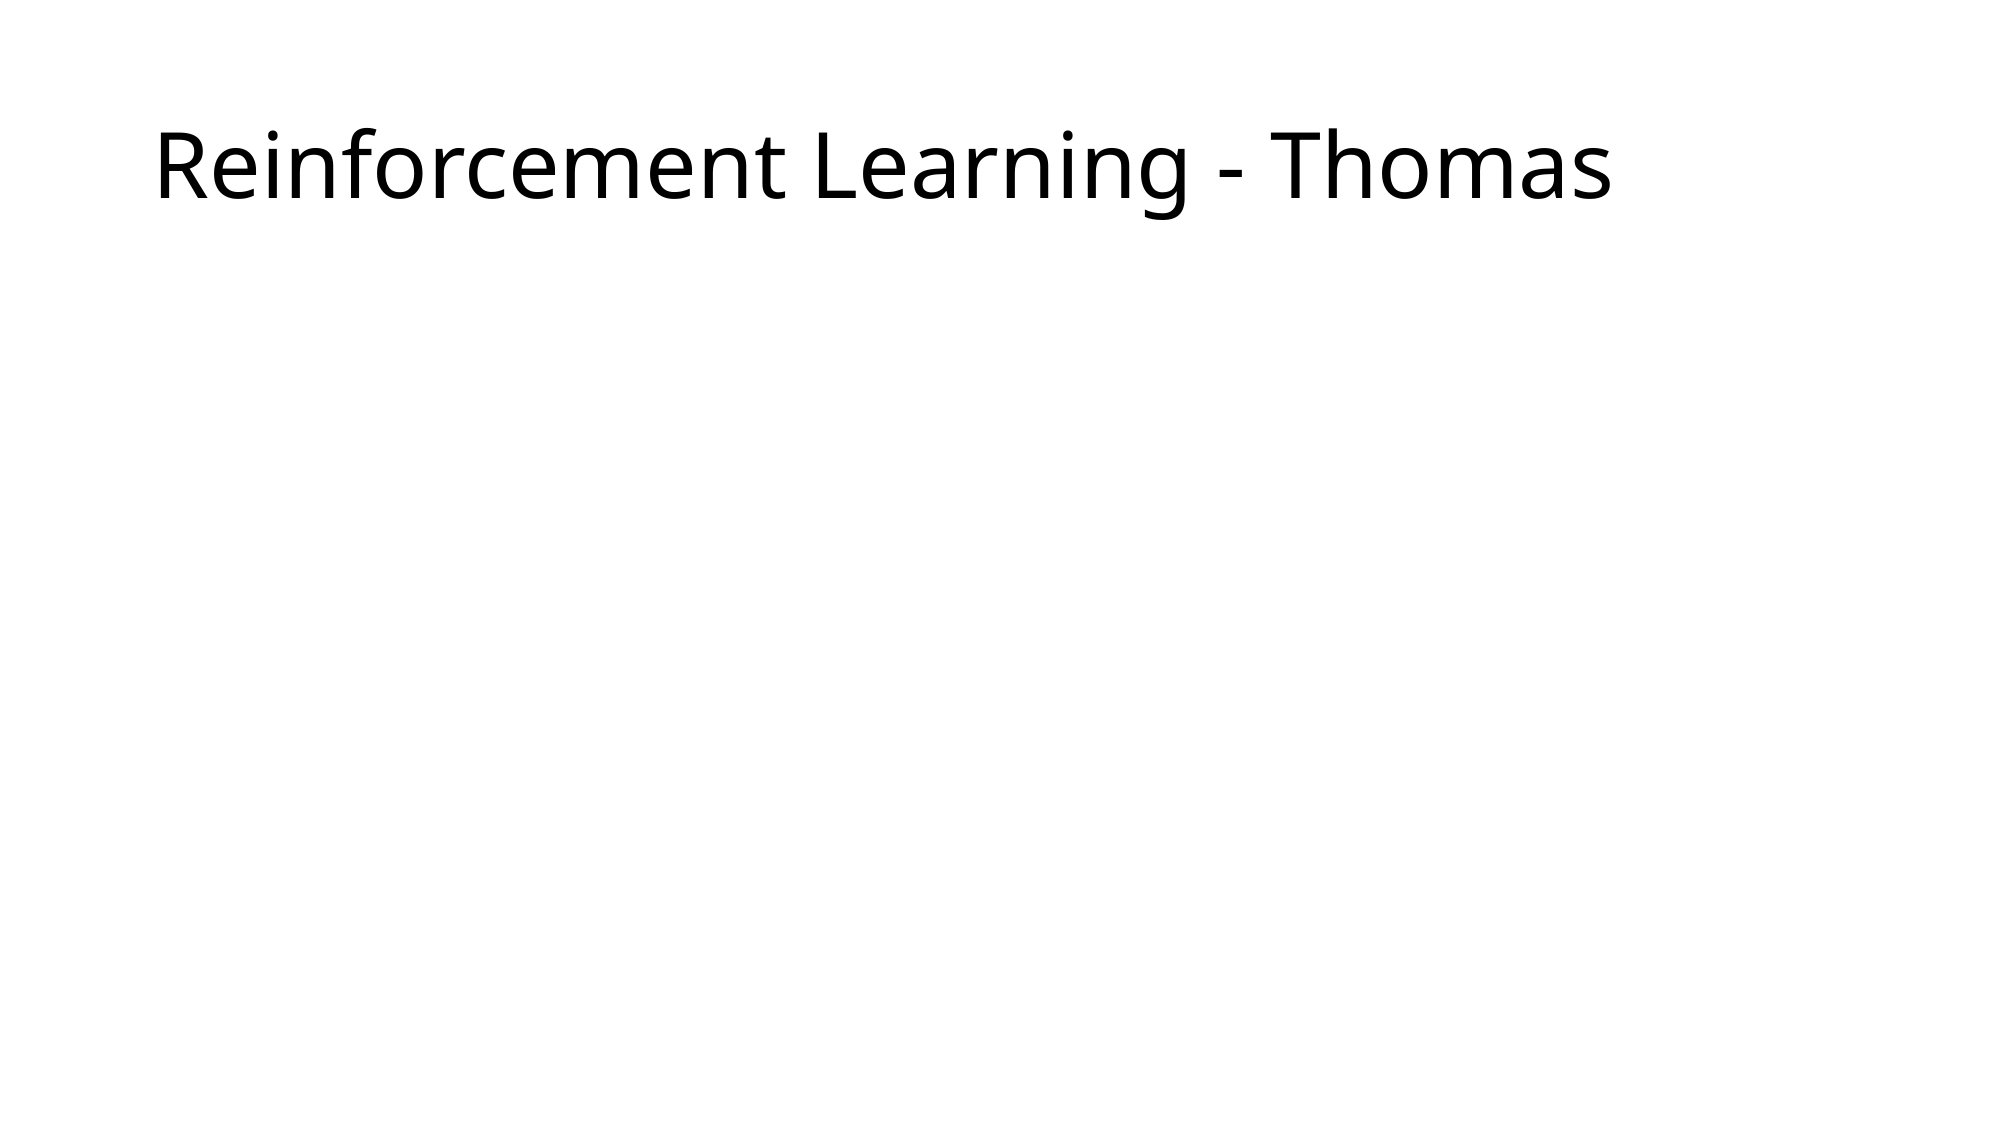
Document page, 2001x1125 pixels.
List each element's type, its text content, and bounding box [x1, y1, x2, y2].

title Reinforcement Learning - Thomas [137, 59, 1863, 278]
